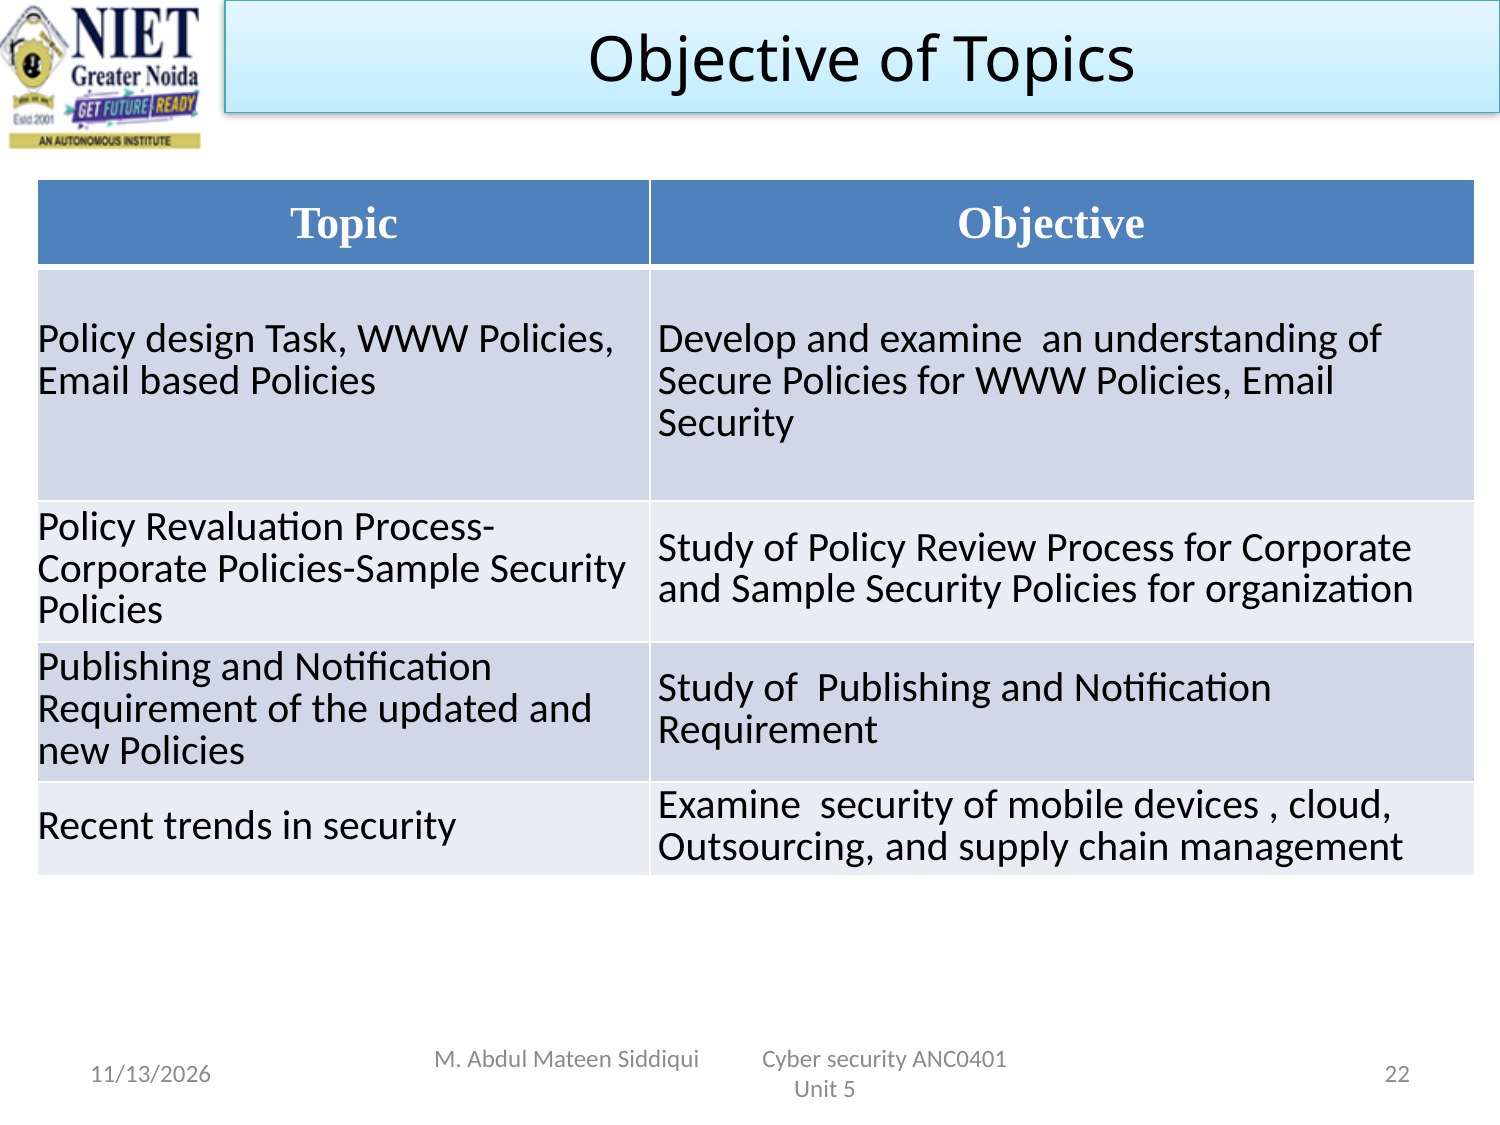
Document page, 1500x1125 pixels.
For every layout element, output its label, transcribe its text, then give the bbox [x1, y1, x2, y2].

footer M. Abdul Mateen Siddiqui Cyber security ANC0401 Unit 5 [412, 1042, 1238, 1103]
slide_number 22 [1238, 1042, 1425, 1103]
table_header Objective [651, 180, 1474, 264]
table_cell Publishing and Notification Requirement of the updated and new Policies [38, 643, 649, 781]
text_box Objective of Topics [224, 0, 1500, 113]
table_header Topic [38, 180, 649, 264]
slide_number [75, 1042, 412, 1103]
table_cell Study of Publishing and Notification Requirement [651, 643, 1474, 781]
table_cell Recent trends in security [38, 783, 649, 875]
table_cell Study of Policy Review Process for Corporate and Sample Security Policies for organization [651, 502, 1474, 641]
table_cell Policy Revaluation Process-Corporate Policies-Sample Security Policies [38, 502, 649, 641]
table_cell Examine security of mobile devices , cloud, Outsourcing, and supply chain management [651, 783, 1474, 875]
table_cell Develop and examine an understanding of Secure Policies for WWW Policies, Email Security [651, 270, 1474, 500]
picture [0, 0, 207, 154]
table_cell Policy design Task, WWW Policies, Email based Policies [38, 270, 649, 500]
